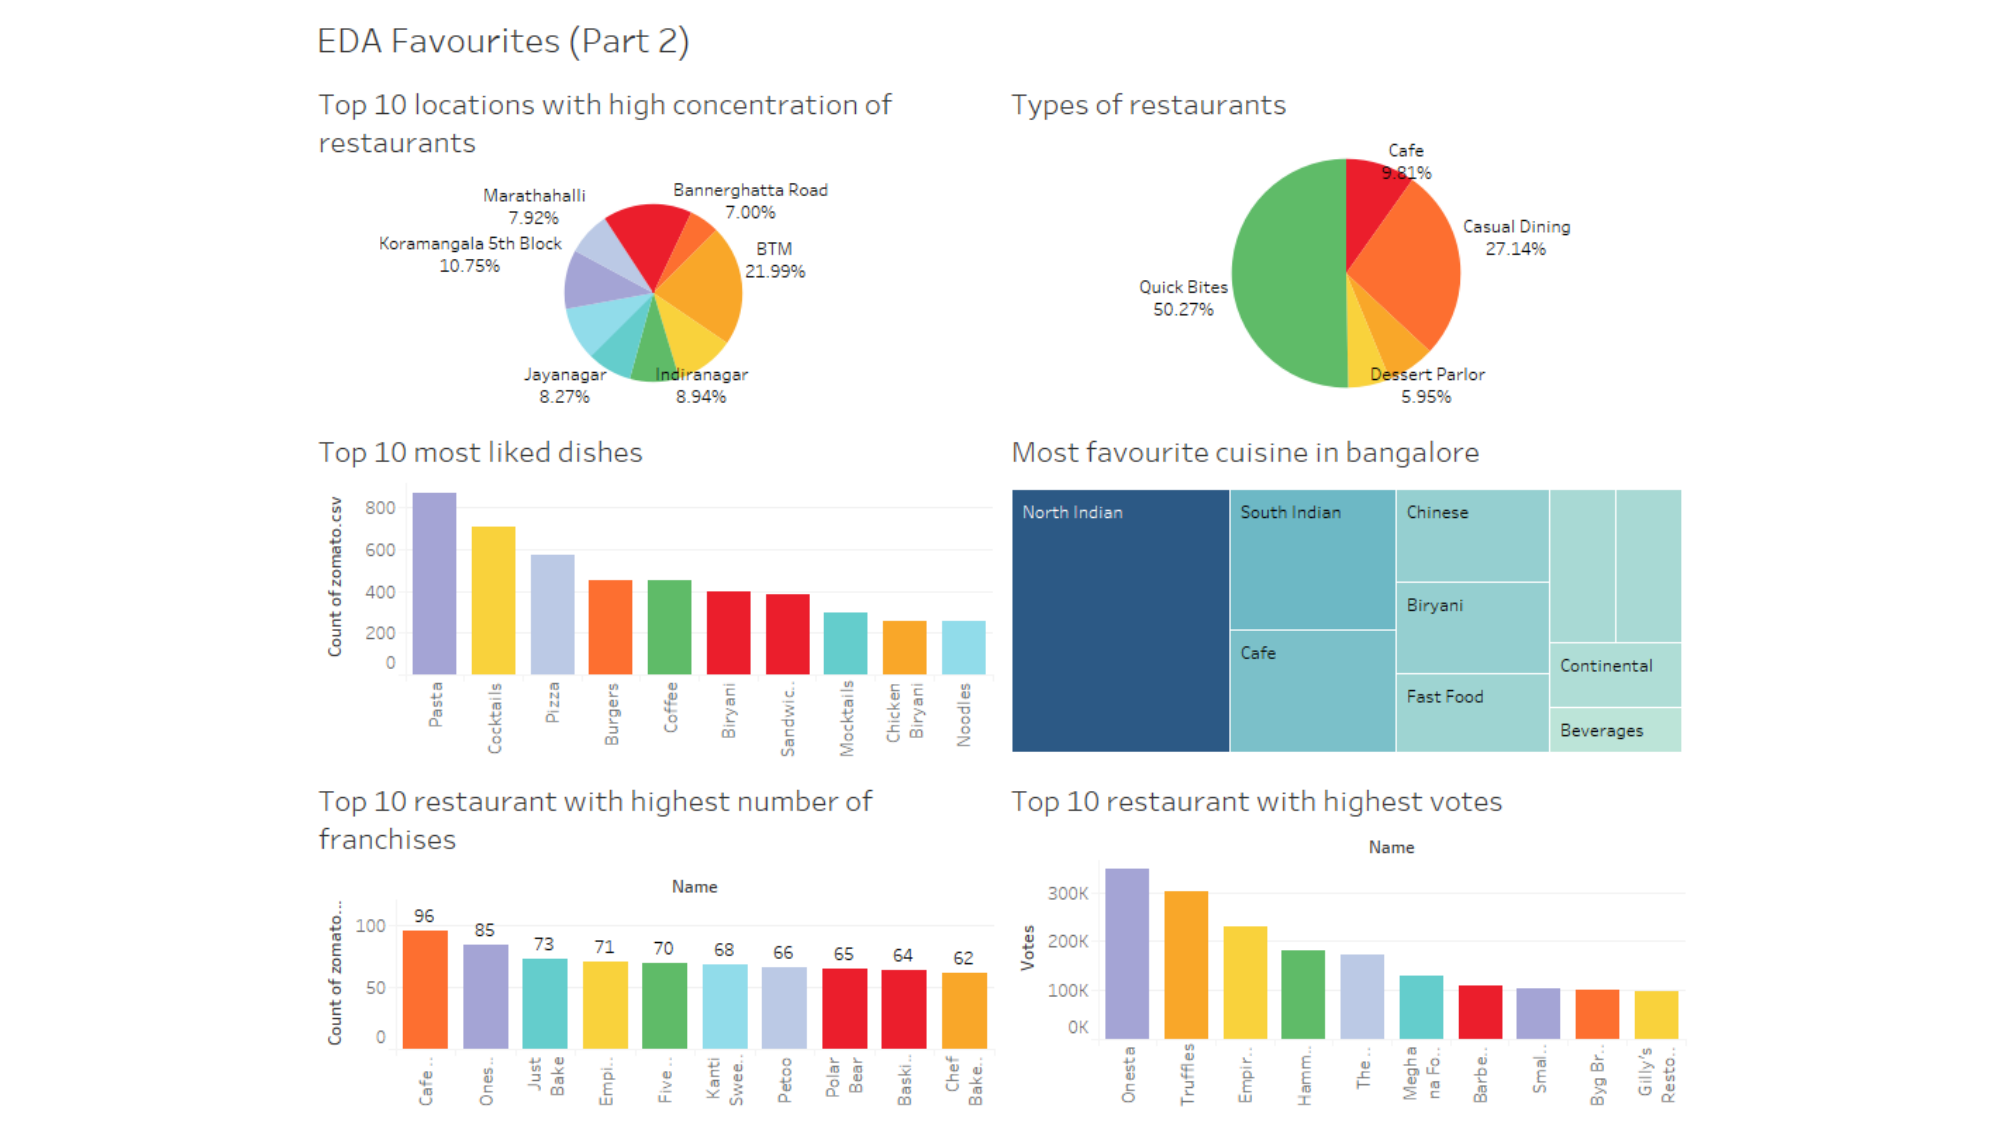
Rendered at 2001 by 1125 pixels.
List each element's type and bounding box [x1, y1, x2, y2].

picture [296, 0, 1704, 1125]
